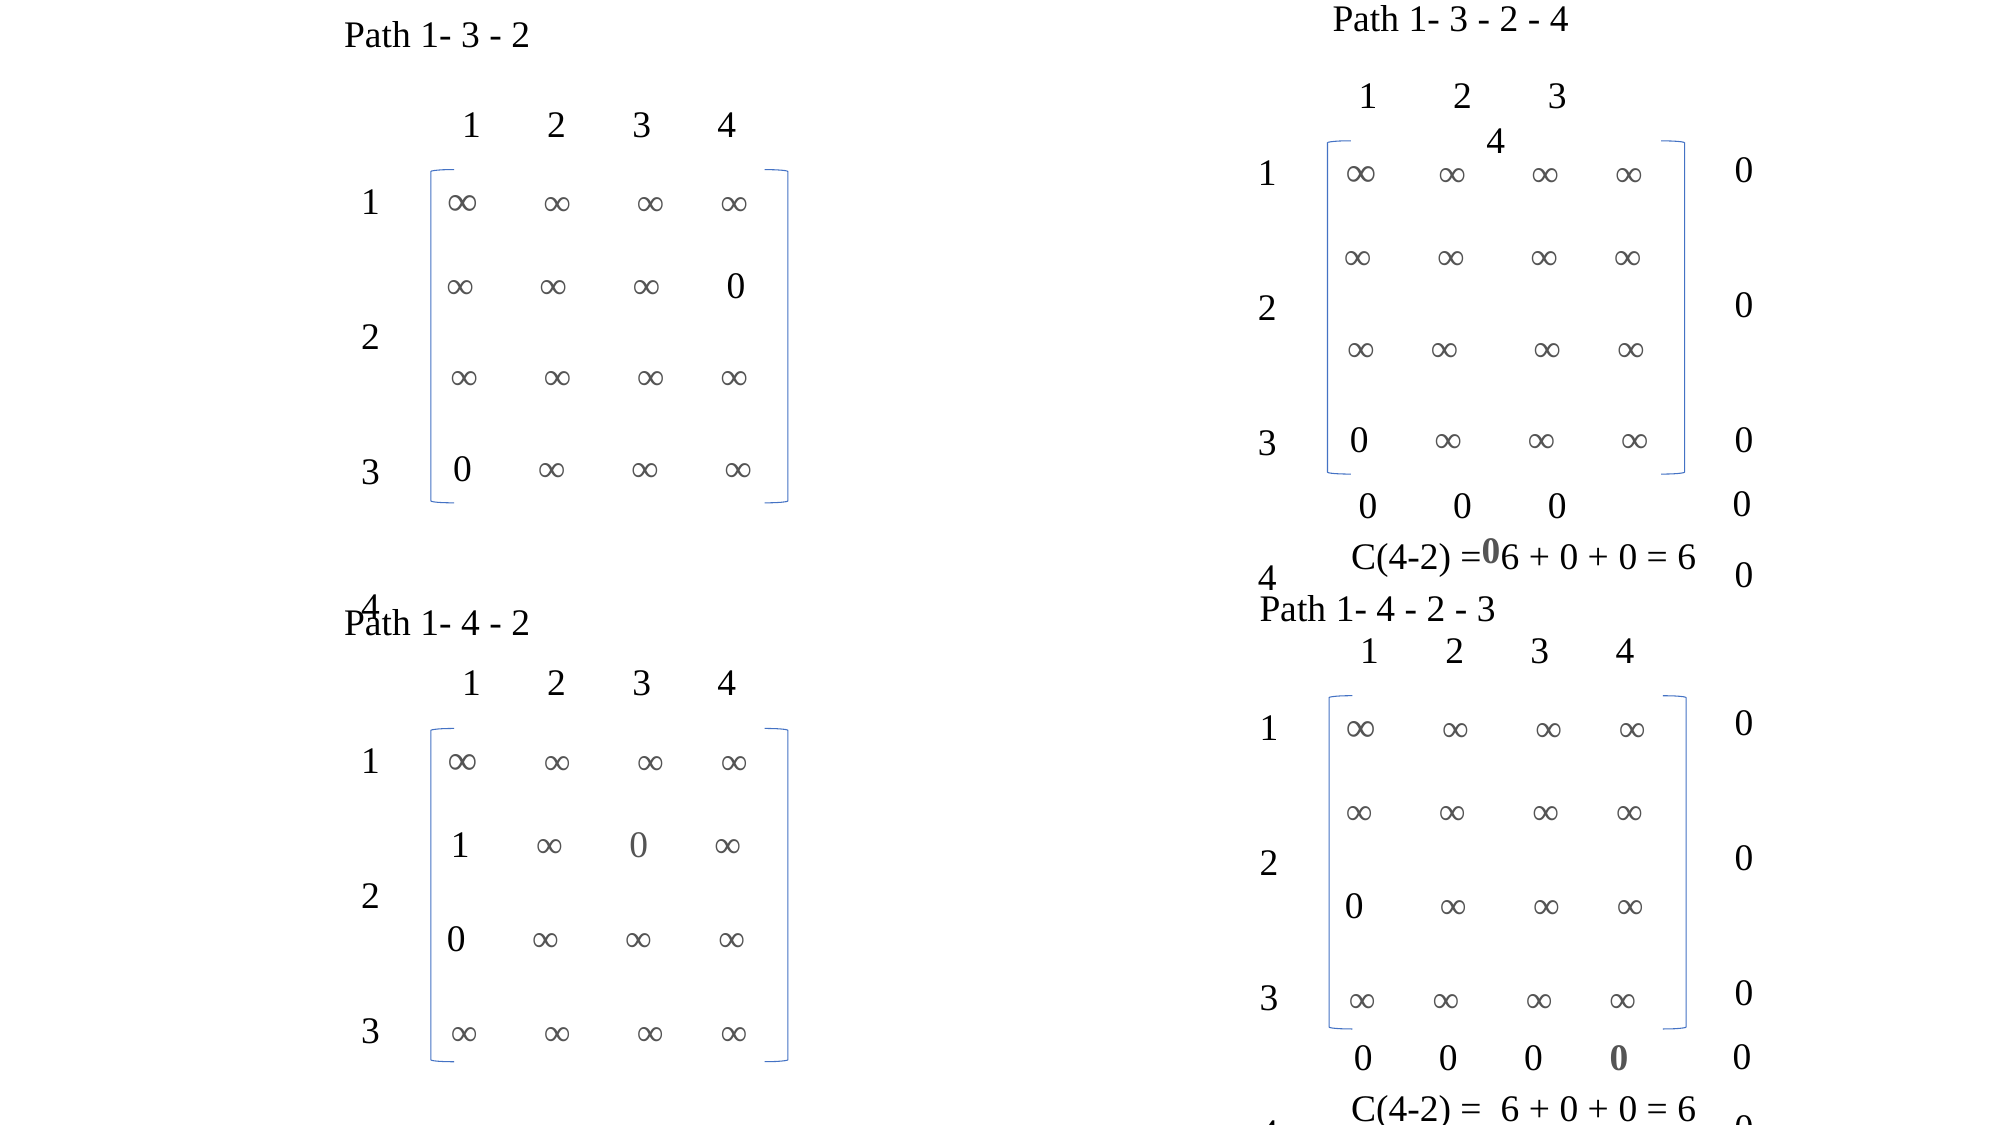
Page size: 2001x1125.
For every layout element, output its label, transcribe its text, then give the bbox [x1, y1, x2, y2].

text_box 0 [1717, 471, 1771, 532]
text_box 0 0 0 0 [1330, 1029, 1662, 1086]
text_box 0 0 0 0 [1719, 690, 1778, 1125]
text_box Path 1- 3 - 2 [329, 3, 660, 63]
text_box 0 [1717, 1024, 1771, 1085]
text_box Path 1- 3 - 2 - 4 [1317, 0, 1649, 47]
text_box C(4-2) = 6 + 0 + 0 = 6 [1336, 524, 1719, 585]
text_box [346, 92, 788, 503]
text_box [1244, 618, 1687, 1029]
text_box C(4-2) = 6 + 0 + 0 = 6 [1336, 1076, 1719, 1125]
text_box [1243, 63, 1685, 474]
text_box 0 0 0 0 [1719, 137, 1778, 603]
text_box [346, 650, 788, 1062]
text_box Path 1- 4 - 2 - 3 [1244, 576, 1576, 618]
text_box Path 1- 4 - 2 [329, 590, 660, 651]
text_box 0 0 0 0 [1330, 474, 1662, 579]
